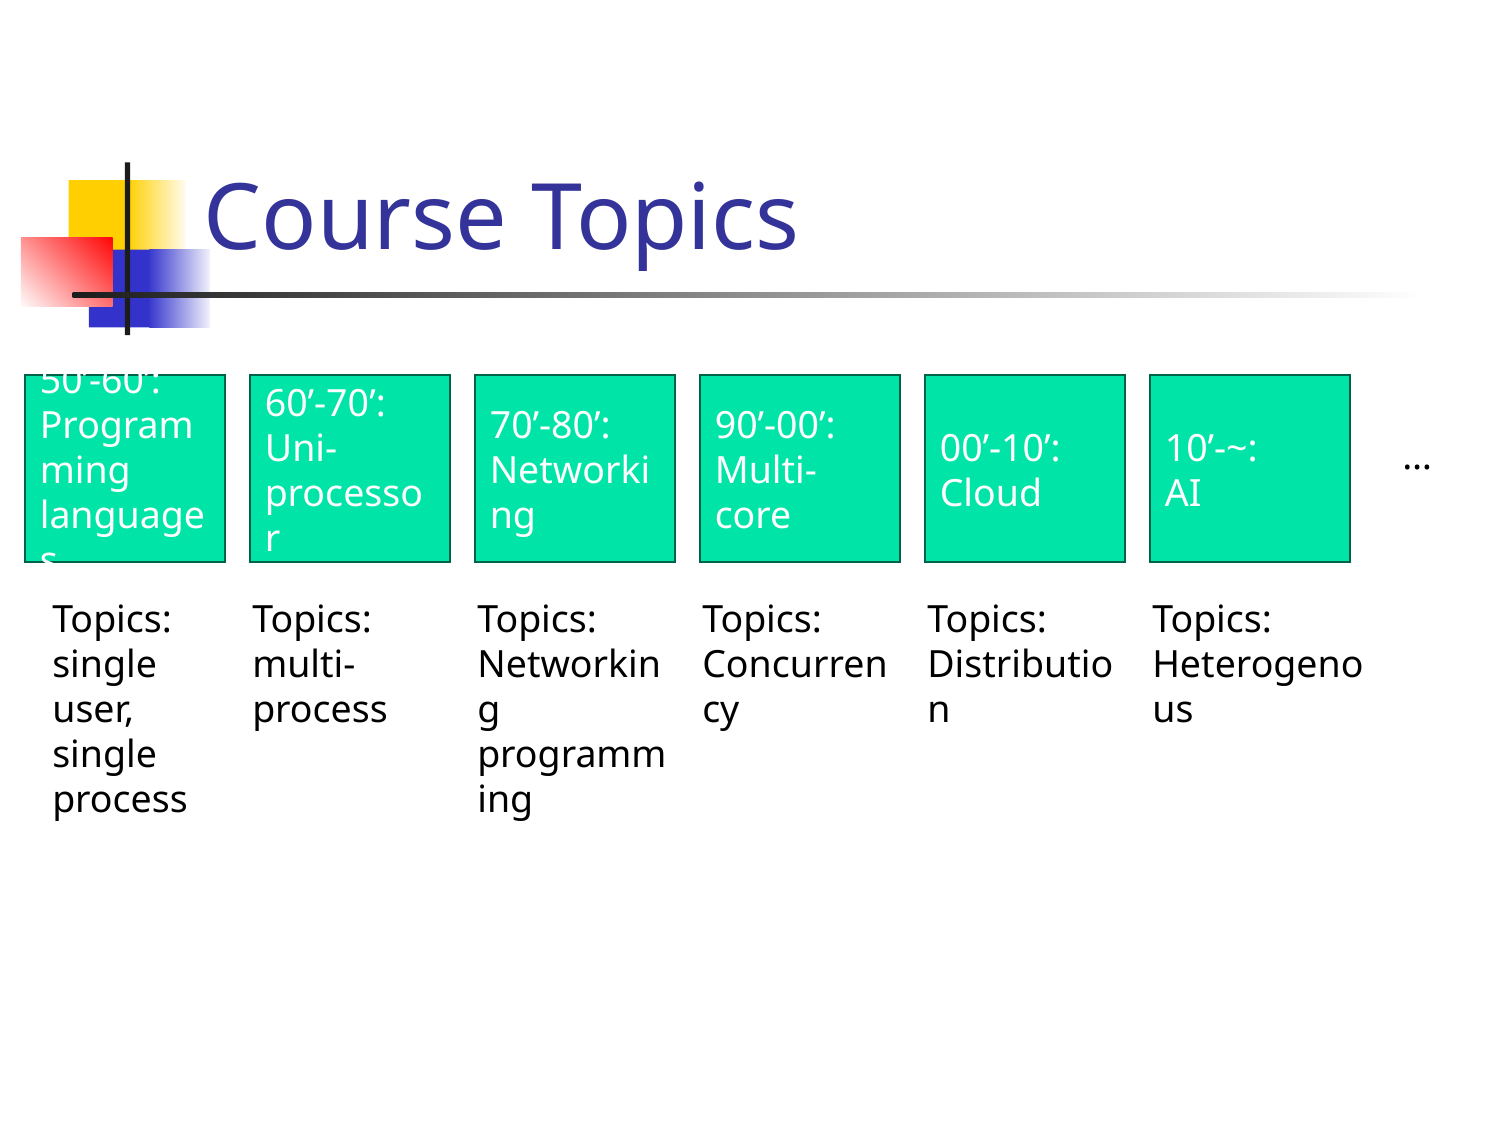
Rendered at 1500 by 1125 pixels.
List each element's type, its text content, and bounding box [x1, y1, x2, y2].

text_box 50’-60’: Programming languages [24, 374, 226, 563]
text_box Topics: Heterogenous [1137, 587, 1400, 738]
title Course Topics [188, 35, 1468, 275]
text_box 90’-00’: Multi-core [699, 374, 901, 563]
text_box 10’-~: AI [1149, 374, 1351, 563]
text_box 00’-10’: Cloud [924, 374, 1126, 563]
text_box Topics: Concurrency [687, 587, 912, 738]
text_box 60’-70’: Uni-processor [249, 374, 451, 563]
text_box Topics: single user, single process [37, 587, 263, 828]
text_box … [1387, 424, 1468, 485]
text_box Topics: Distribution [912, 587, 1137, 738]
text_box Topics: multi-process [237, 587, 462, 738]
text_box 70’-80’: Networking [474, 374, 676, 563]
text_box Topics: Networking programming [462, 587, 688, 828]
